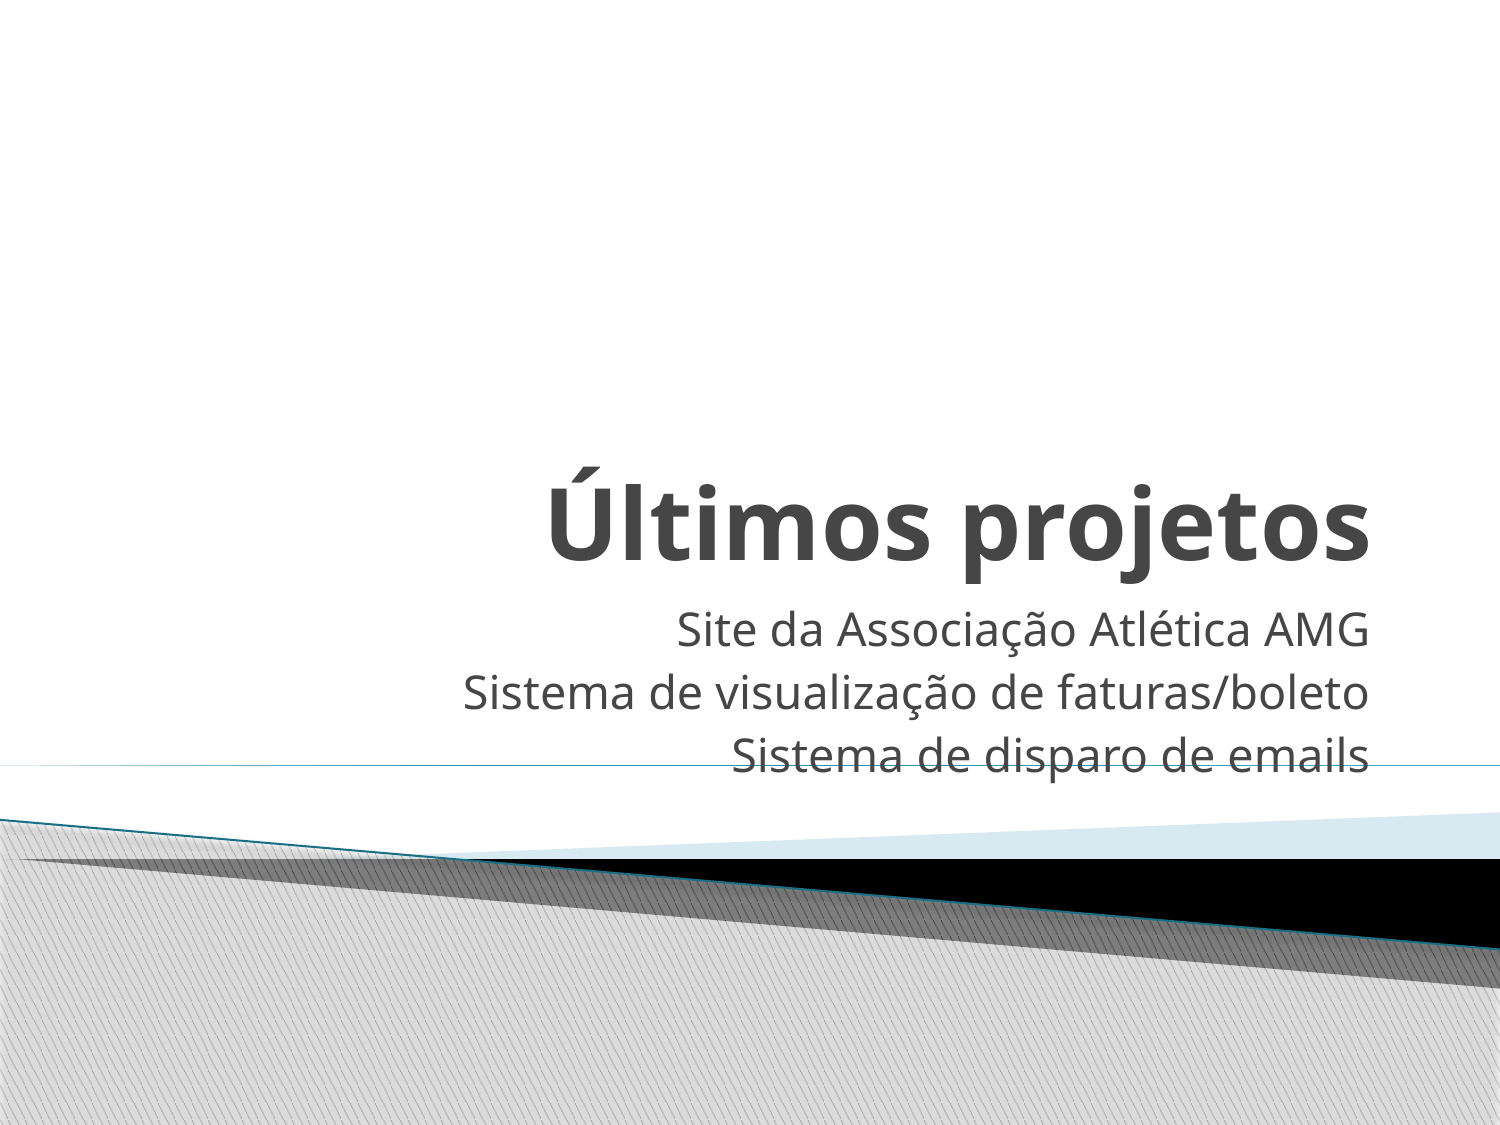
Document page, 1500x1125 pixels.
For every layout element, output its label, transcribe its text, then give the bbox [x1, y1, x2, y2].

title Últimos projetos [112, 287, 1388, 588]
subtitle Site da Associação Atlética AMG Sistema de visualização de faturas/boleto Sistema de disparo de emails [112, 592, 1388, 790]
picture [5, 859, 1500, 989]
